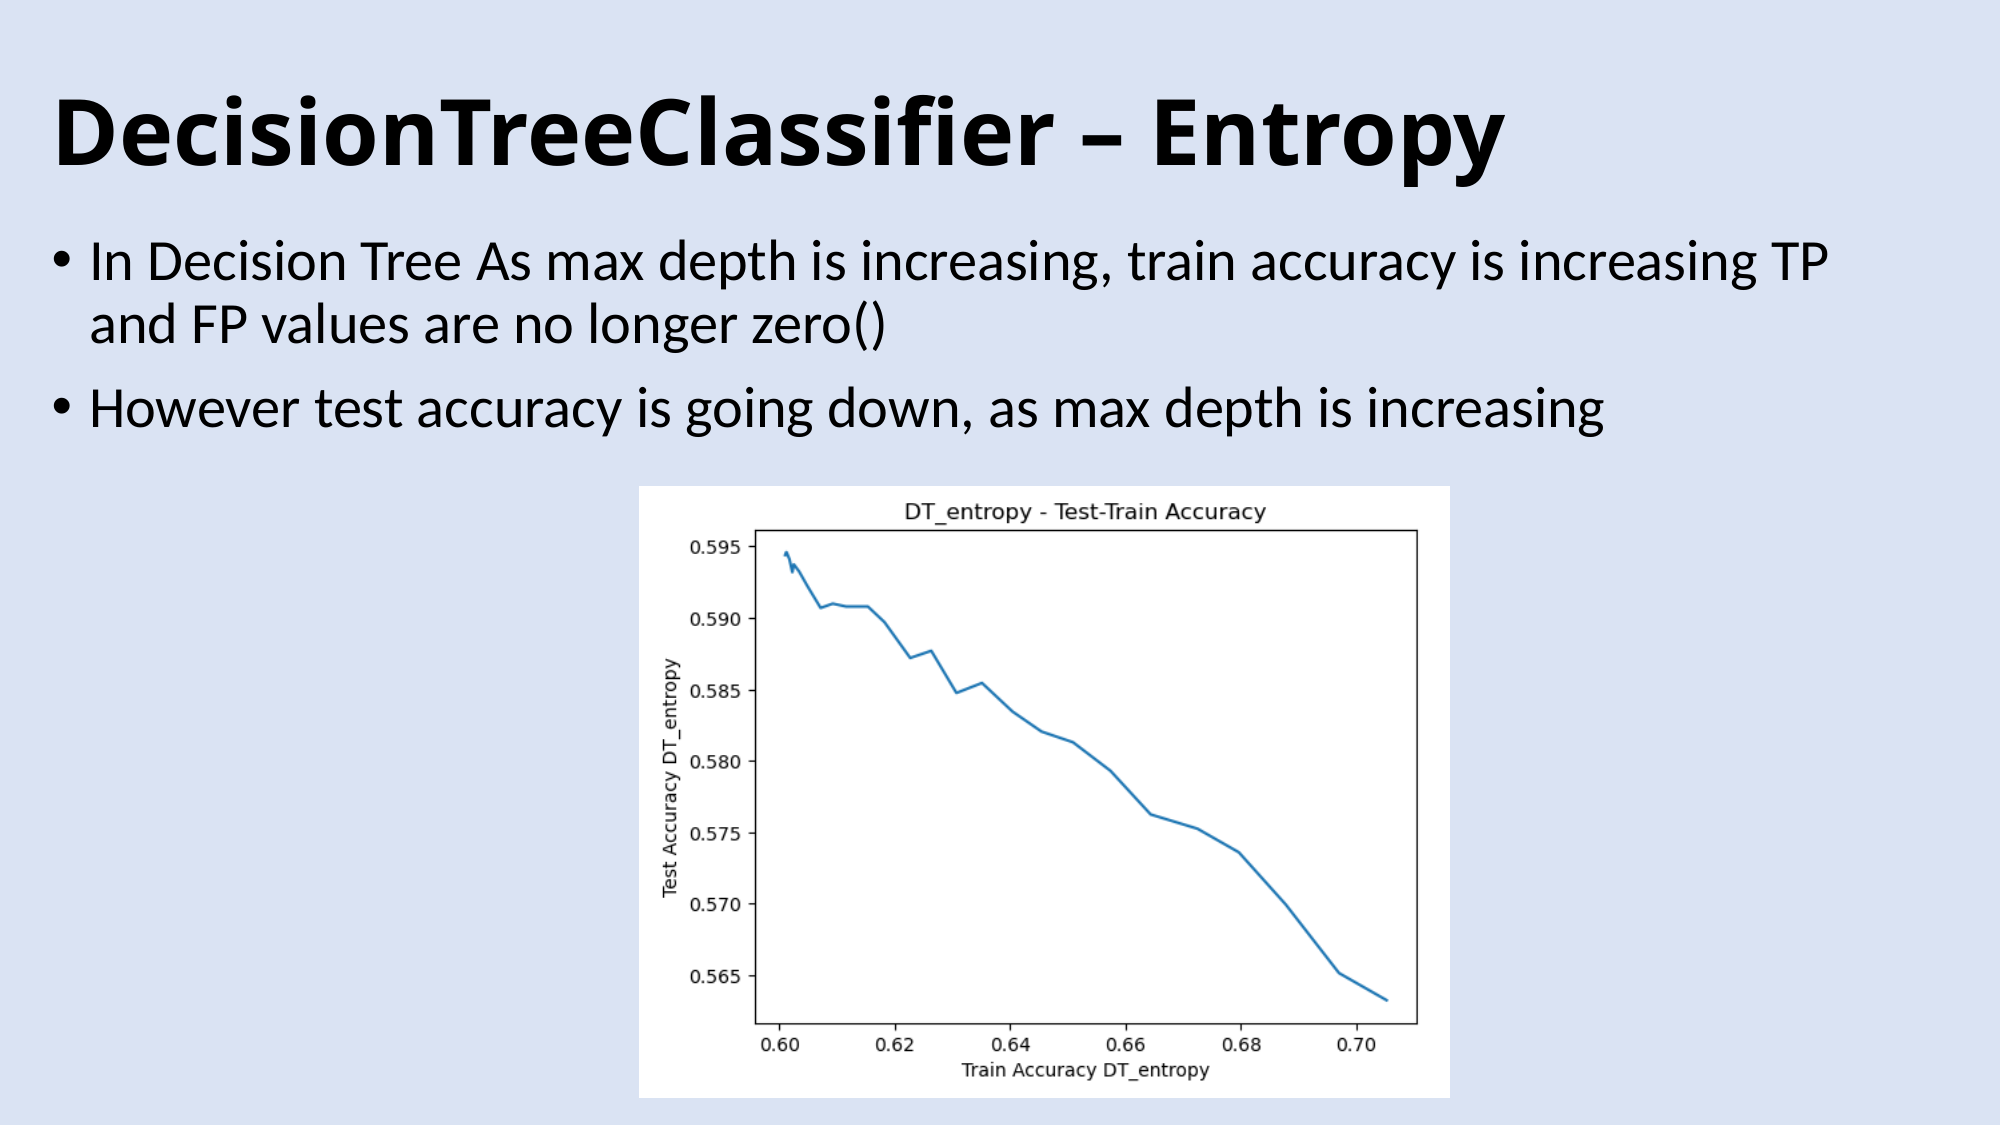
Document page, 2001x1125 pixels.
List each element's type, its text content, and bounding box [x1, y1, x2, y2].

list In Decision Tree As max depth is increasing, train accuracy is increasing TP and FP values are no longer zero() However test accuracy is going down, as max depth is increasing [36, 222, 1863, 1014]
title DecisionTreeClassifier – Entropy [36, 27, 1762, 222]
picture [639, 486, 1450, 1098]
